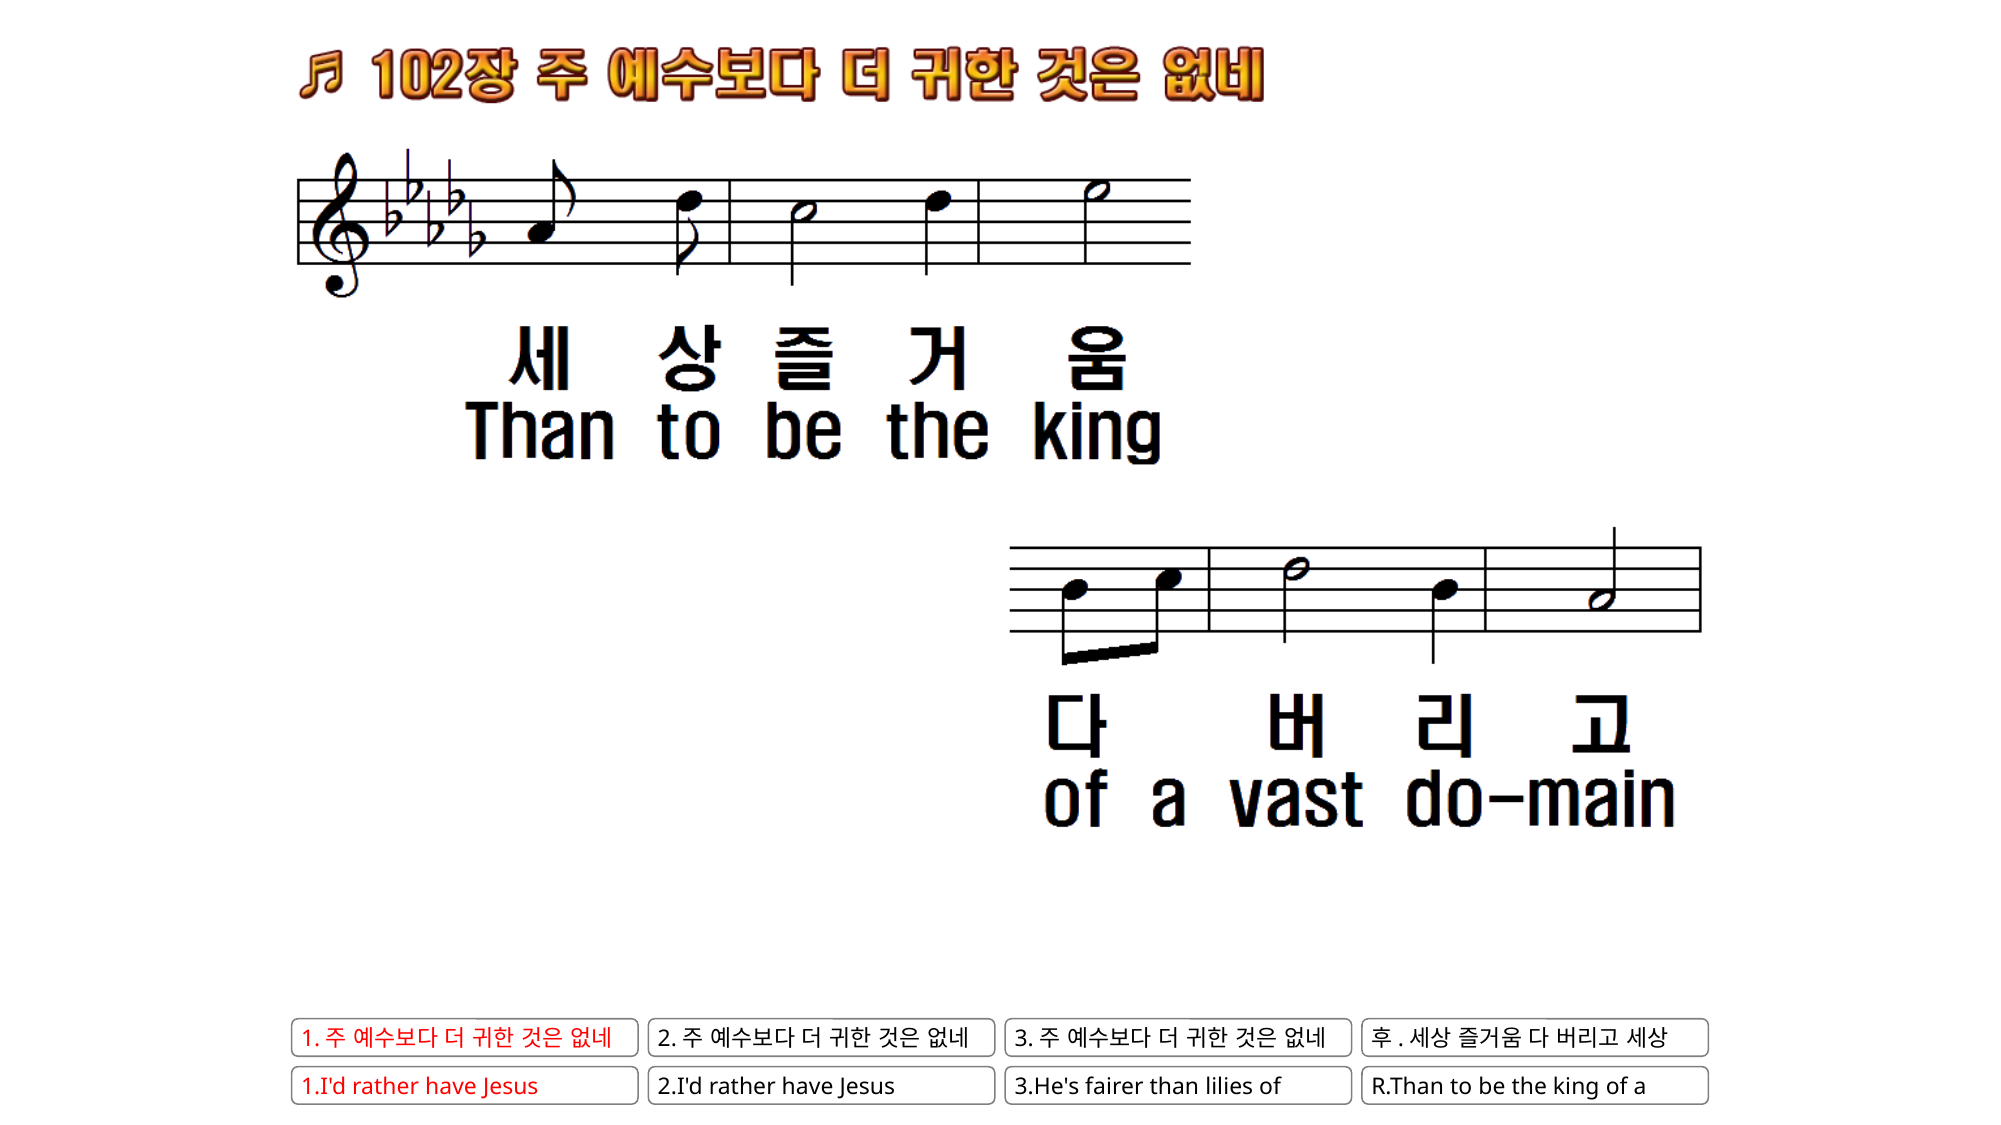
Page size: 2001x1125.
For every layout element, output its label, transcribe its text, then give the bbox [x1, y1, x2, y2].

text_box 3.주 예수보다 더 귀한 것은 없네 [1005, 1018, 1352, 1057]
text_box 후.세상 즐거움 다 버리고 세상 [1361, 1018, 1709, 1057]
text_box 1.I'd rather have Jesus [291, 1066, 639, 1105]
text_box 3.He's fairer than lilies of [1005, 1066, 1352, 1105]
text_box 2.주 예수보다 더 귀한 것은 없네 [648, 1018, 995, 1057]
text_box R.Than to be the king of a [1361, 1066, 1709, 1105]
text_box 1.주 예수보다 더 귀한 것은 없네 [291, 1018, 639, 1057]
text_box 2.I'd rather have Jesus [648, 1066, 995, 1105]
picture [249, 0, 1750, 844]
